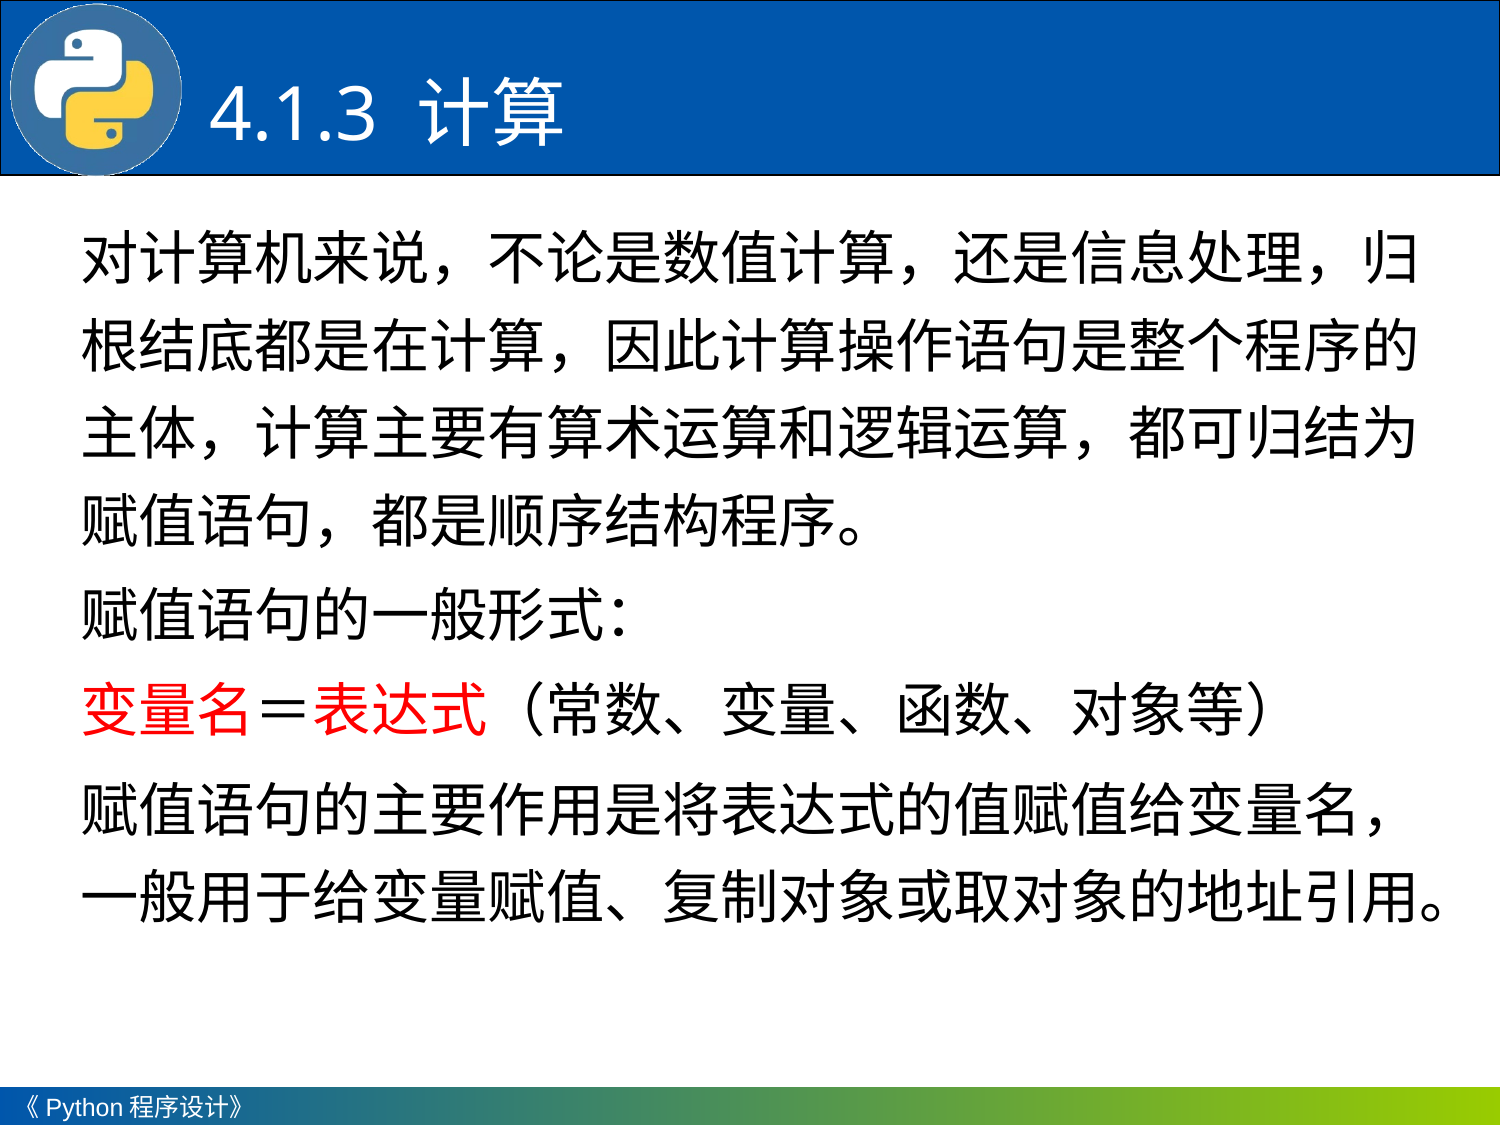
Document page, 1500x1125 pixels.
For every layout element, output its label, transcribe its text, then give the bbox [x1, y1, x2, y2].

list 对计算机来说，不论是数值计算，还是信息处理，归根结底都是在计算，因此计算操作语句是整个程序的主体，计算主要有算术运算和逻辑运算，都可归结为赋值语句，都是顺序结构程序。 赋值语句的一般形式： 变量名＝表达式（常数、变量、函数、对象等） 赋值语句的主要作用是将表达式的值赋值给变量名，一般用于给变量赋值、复制对象或取对象的地址引用。 [64, 196, 1463, 988]
picture [5, 0, 184, 178]
title 4.1.3 计算 [194, 54, 1500, 168]
